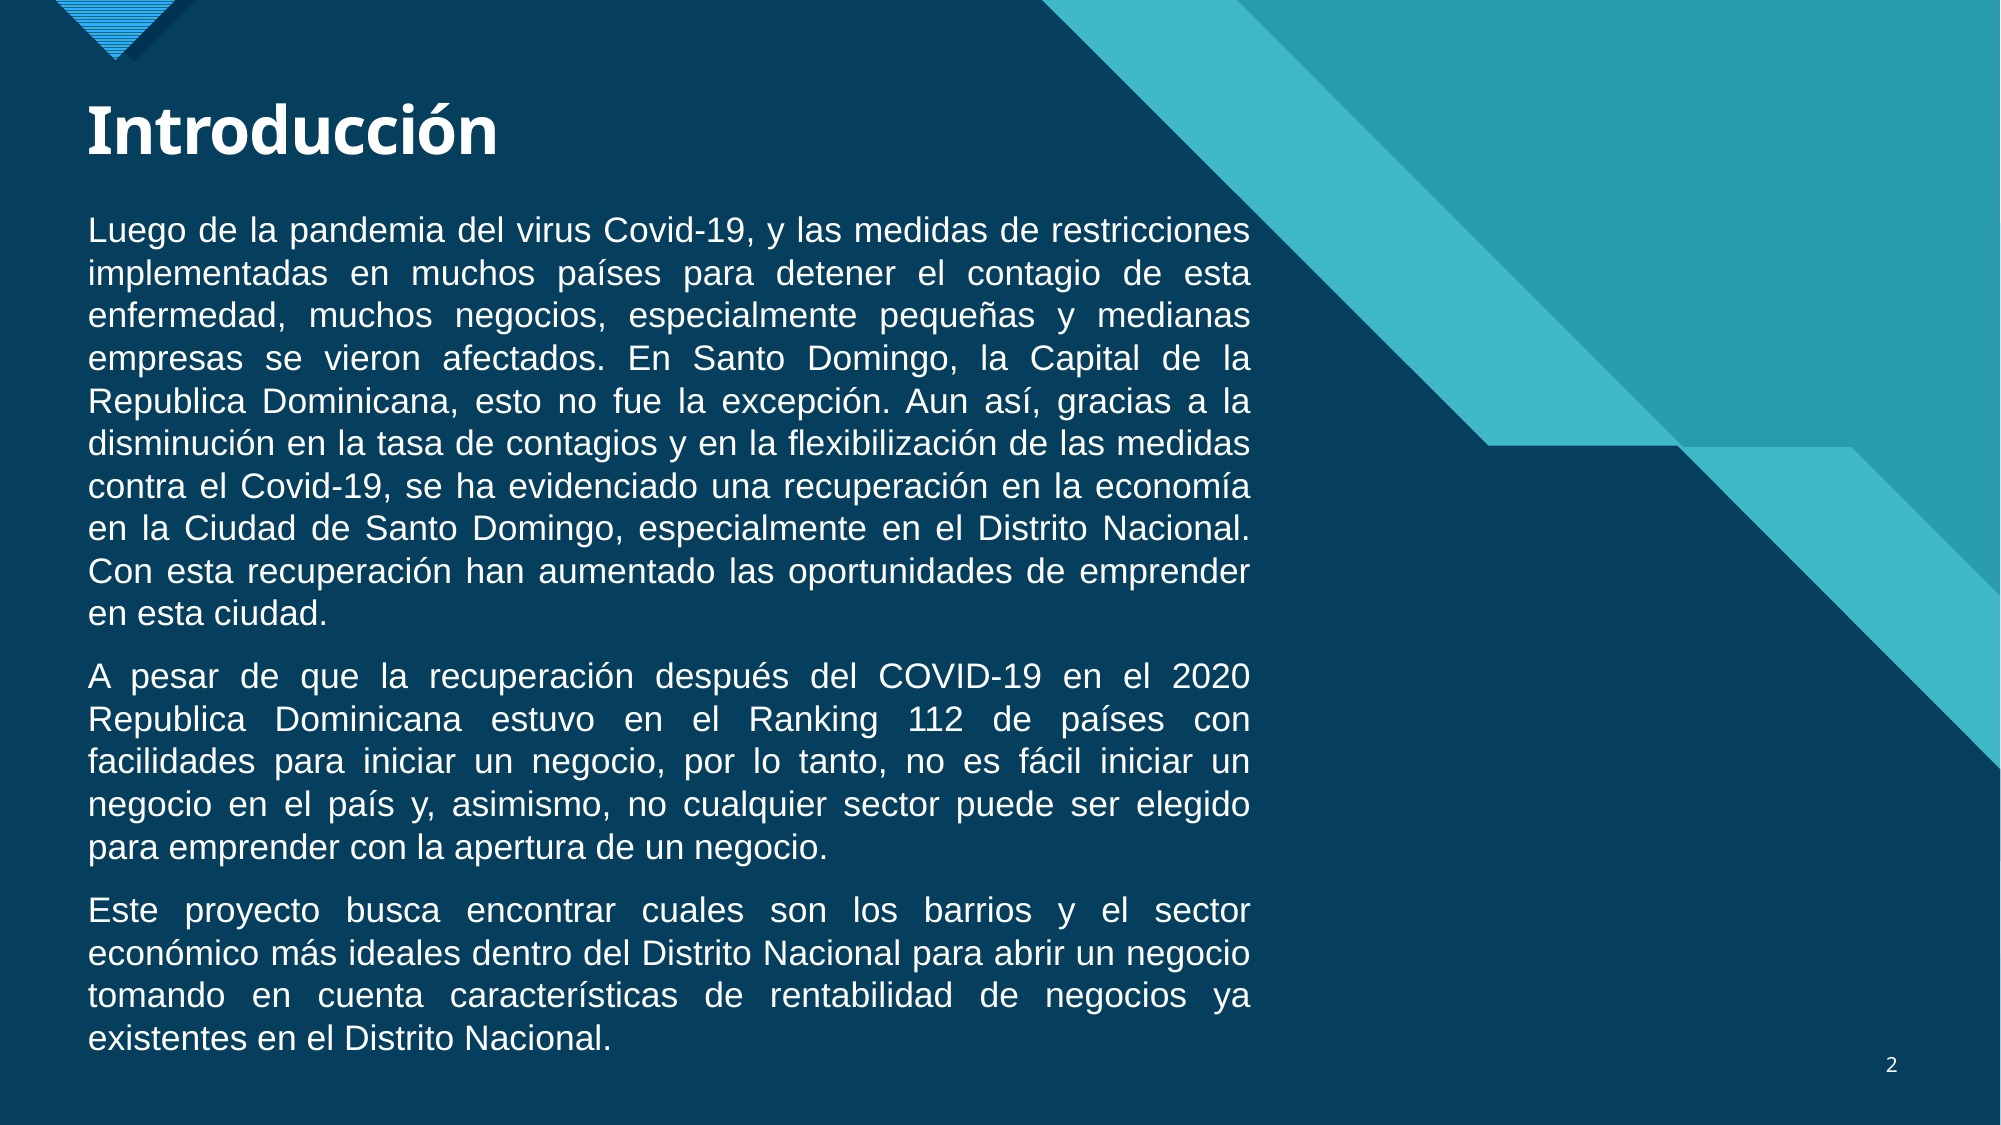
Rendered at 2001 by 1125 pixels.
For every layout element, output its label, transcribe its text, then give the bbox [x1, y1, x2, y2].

slide_number 2 [1845, 1035, 1913, 1096]
title Introducción [72, 89, 1913, 177]
list Luego de la pandemia del virus Covid-19, y las medidas de restricciones implementadas en muchos países para detener el contagio de esta enfermedad, muchos negocios, especialmente pequeñas y medianas empresas se vieron afectados. En Santo Domingo, la Capital de la Republica Dominicana, esto no fue la excepción. Aun así, gracias a la disminución en la tasa de contagios y en la flexibilización de las medidas contra el Covid-19, se ha evidenciado una recuperación en la economía en la Ciudad de Santo Domingo, especialmente en el Distrito Nacional. Con esta recuperación han aumentado las oportunidades de emprender en esta ciudad. A pesar de que la recuperación después del COVID-19 en el 2020 Republica Dominicana estuvo en el Ranking 112 de países con facilidades para iniciar un negocio, por lo tanto, no es fácil iniciar un negocio en el país y, asimismo, no cualquier sector puede ser elegido para emprender con la apertura de un negocio. Este proyecto busca encontrar cuales son los barrios y el sector económico más ideales dentro del Distrito Nacional para abrir un negocio tomando en cuenta características de rentabilidad de negocios ya existentes en el Distrito Nacional. [72, 200, 1267, 1056]
